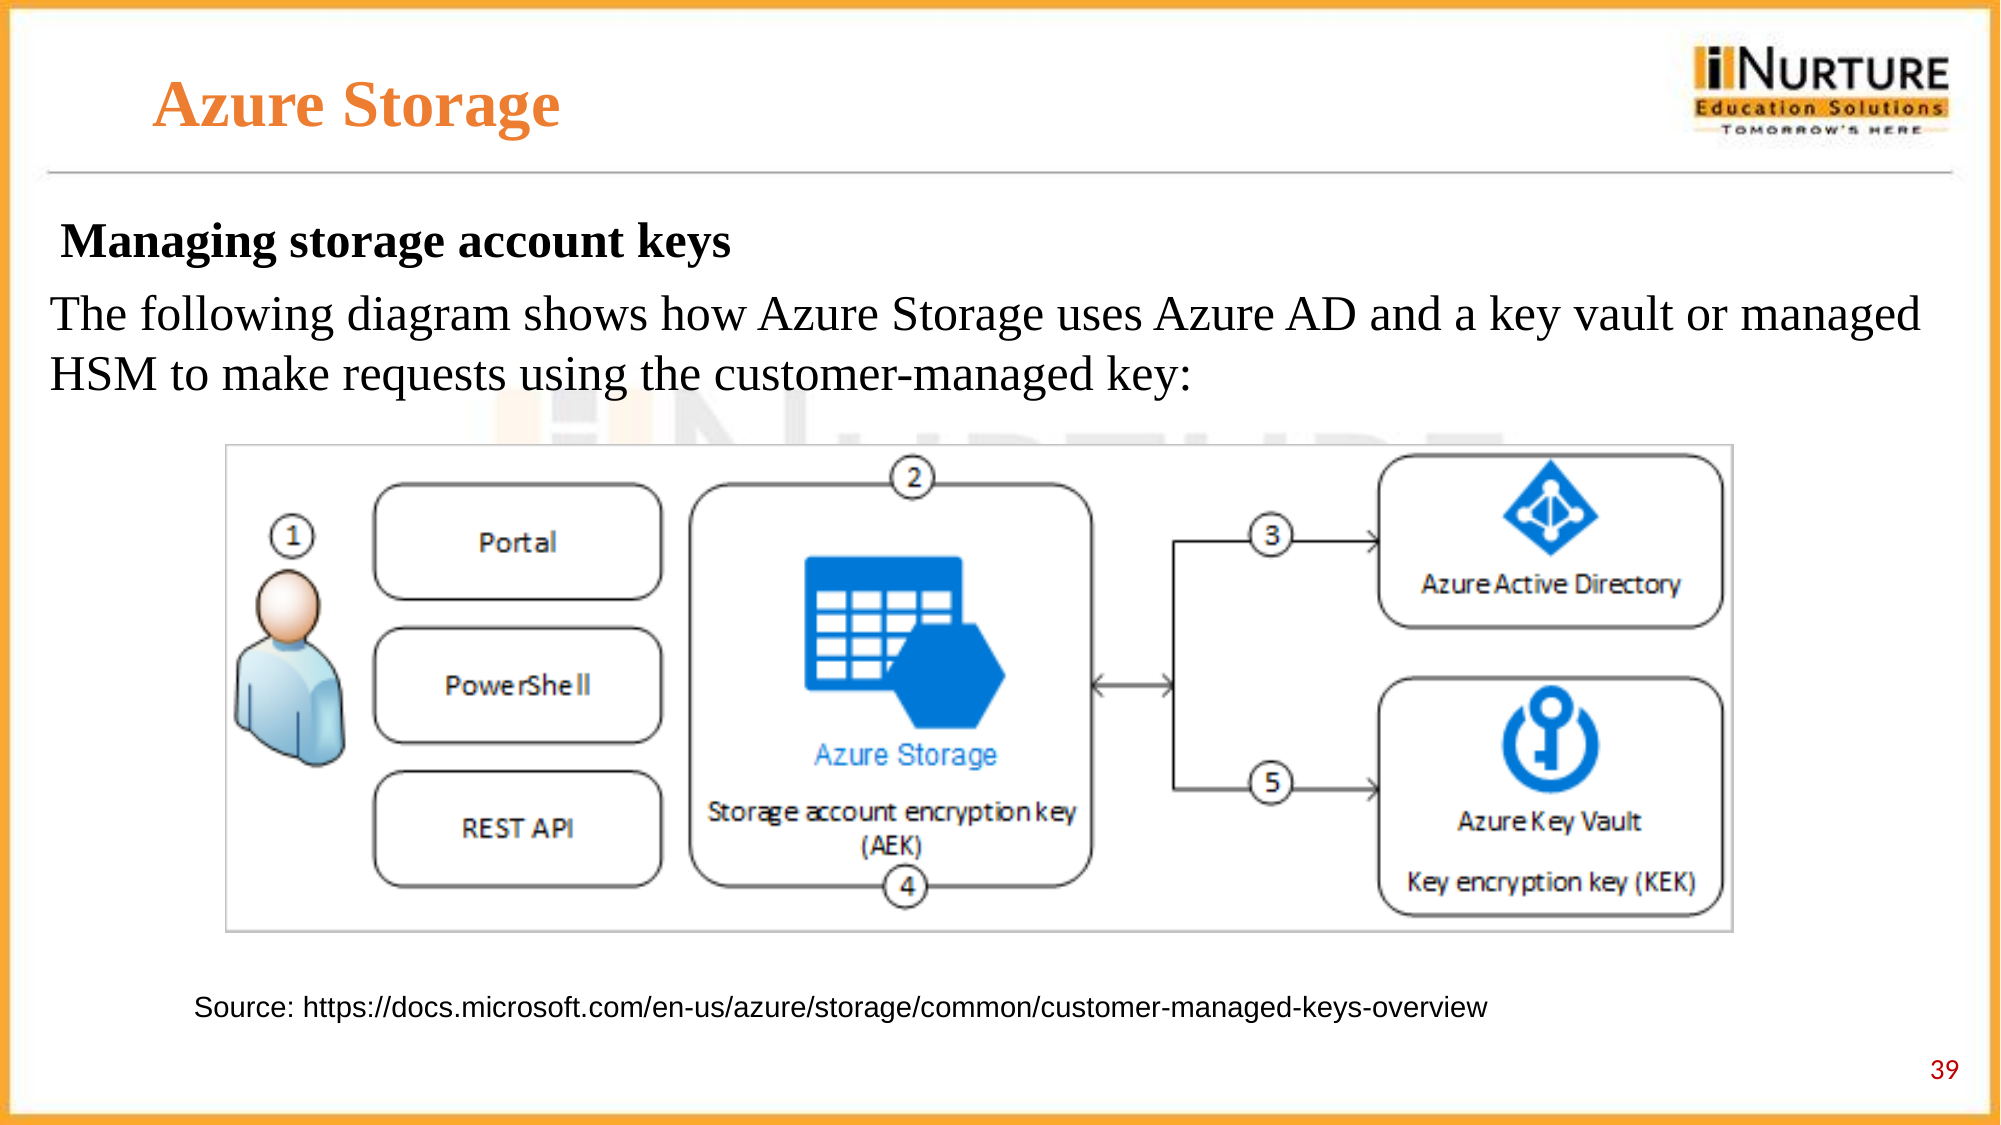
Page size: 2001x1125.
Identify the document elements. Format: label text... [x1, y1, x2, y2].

picture [0, 0, 2001, 1125]
title Azure Storage [137, 59, 787, 150]
list Managing storage account keys [45, 409, 1955, 860]
text_box Source: https://docs.microsoft.com/en-us/azure/storage/common/customer-managed-keys-overview [178, 981, 1611, 1032]
list Managing storage account keys [45, 206, 1955, 273]
text_box The following diagram shows how Azure Storage uses Azure AD and a key vault or managed HSM to make requests using the customer-managed key: [34, 273, 1975, 409]
slide_number ‹#› [1840, 1042, 1975, 1103]
